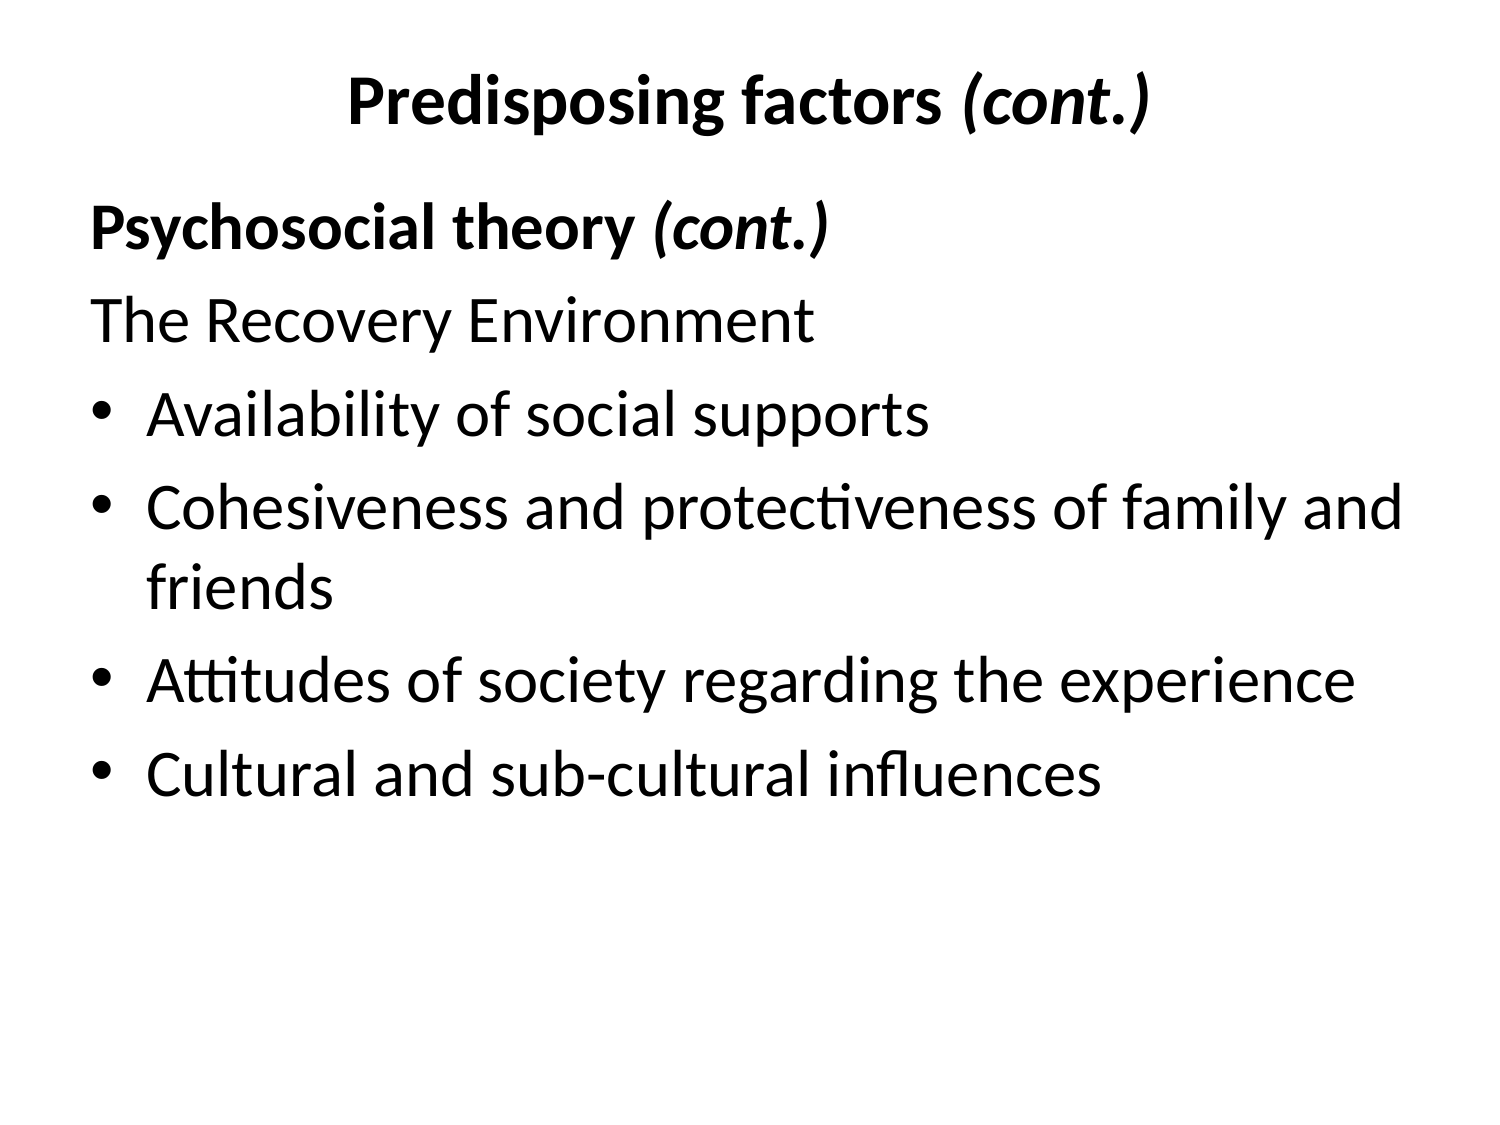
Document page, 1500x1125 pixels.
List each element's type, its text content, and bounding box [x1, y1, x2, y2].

list Psychosocial theory (cont.) The Recovery Environment Availability of social supports Cohesiveness and protectiveness of family and friends Attitudes of society regarding the experience Cultural and sub-cultural influences [75, 174, 1425, 1005]
title Predisposing factors (cont.) [75, 45, 1425, 174]
